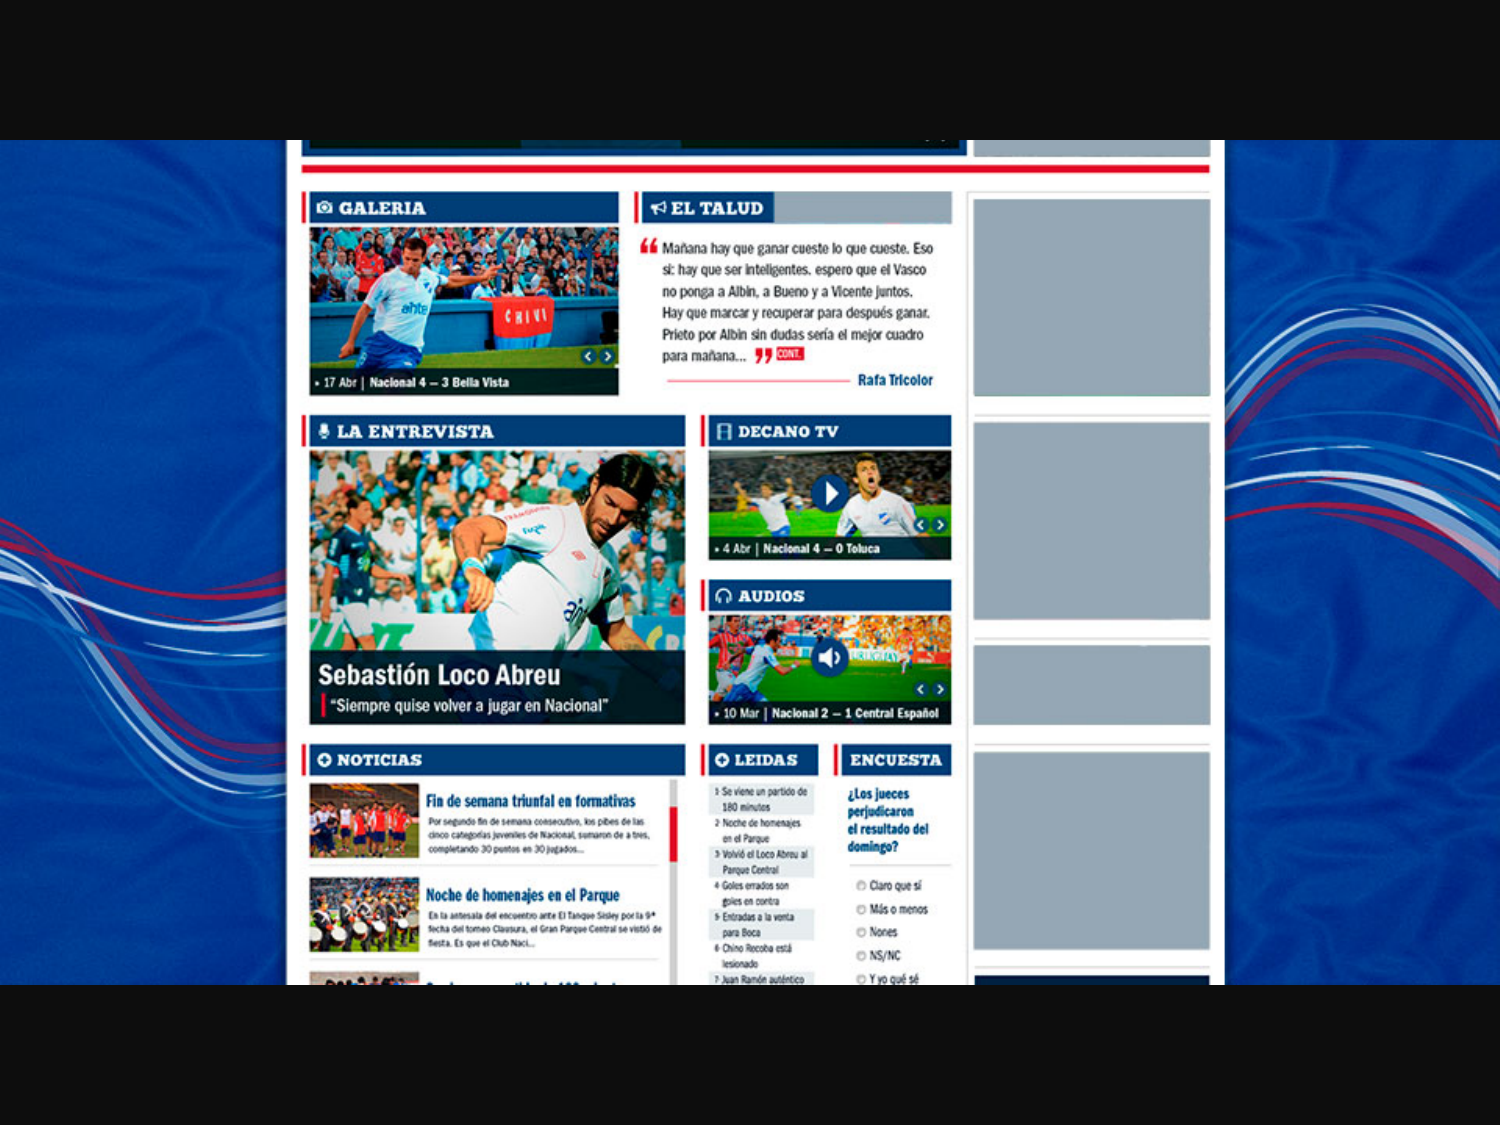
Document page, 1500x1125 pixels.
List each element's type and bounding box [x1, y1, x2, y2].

picture [0, 140, 1500, 985]
